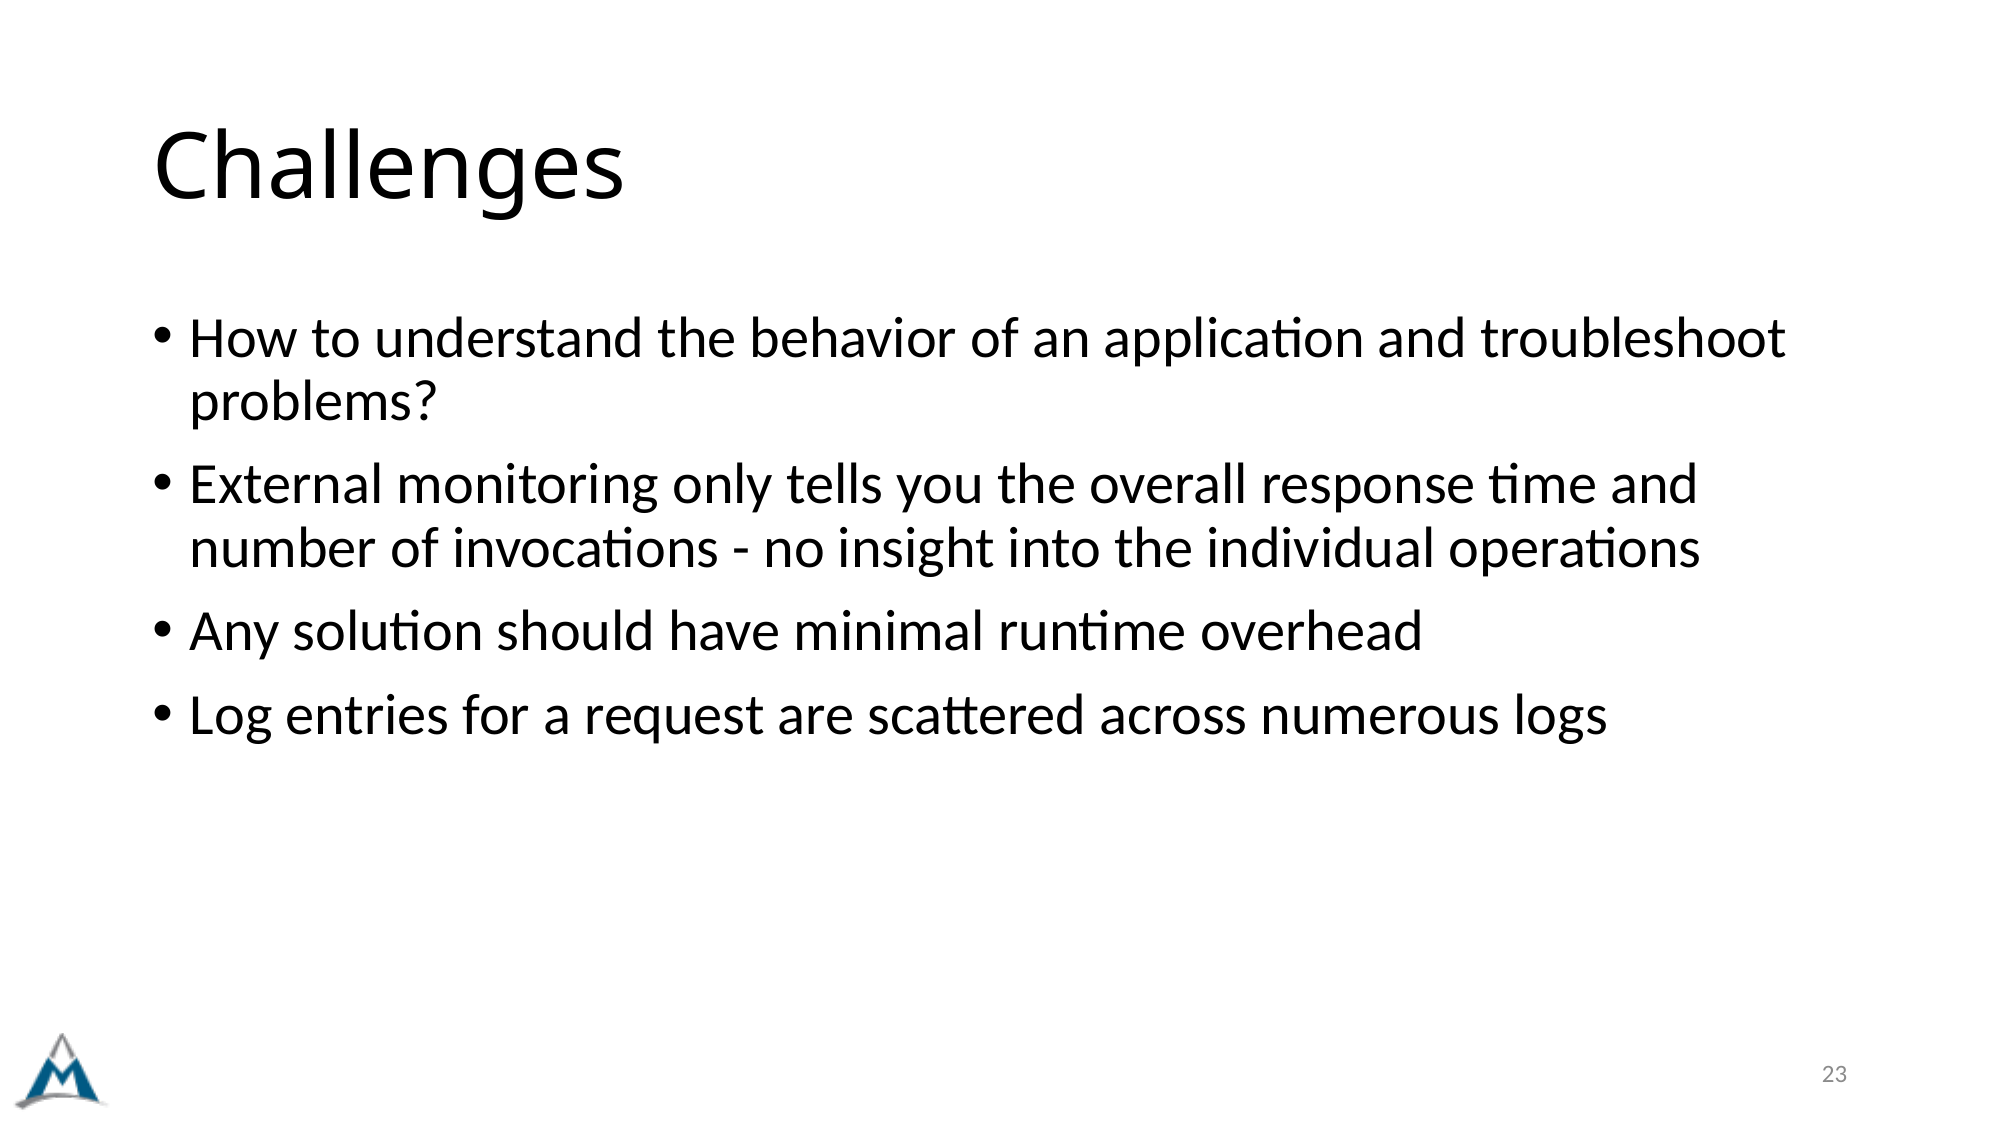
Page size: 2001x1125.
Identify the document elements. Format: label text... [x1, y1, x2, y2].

picture [12, 1033, 112, 1112]
list How to understand the behavior of an application and troubleshoot problems? External monitoring only tells you the overall response time and number of invocations - no insight into the individual operations Any solution should have minimal runtime overhead Log entries for a request are scattered across numerous logs [137, 299, 1863, 1014]
title Challenges [137, 59, 1863, 278]
slide_number 23 [1412, 1042, 1863, 1103]
